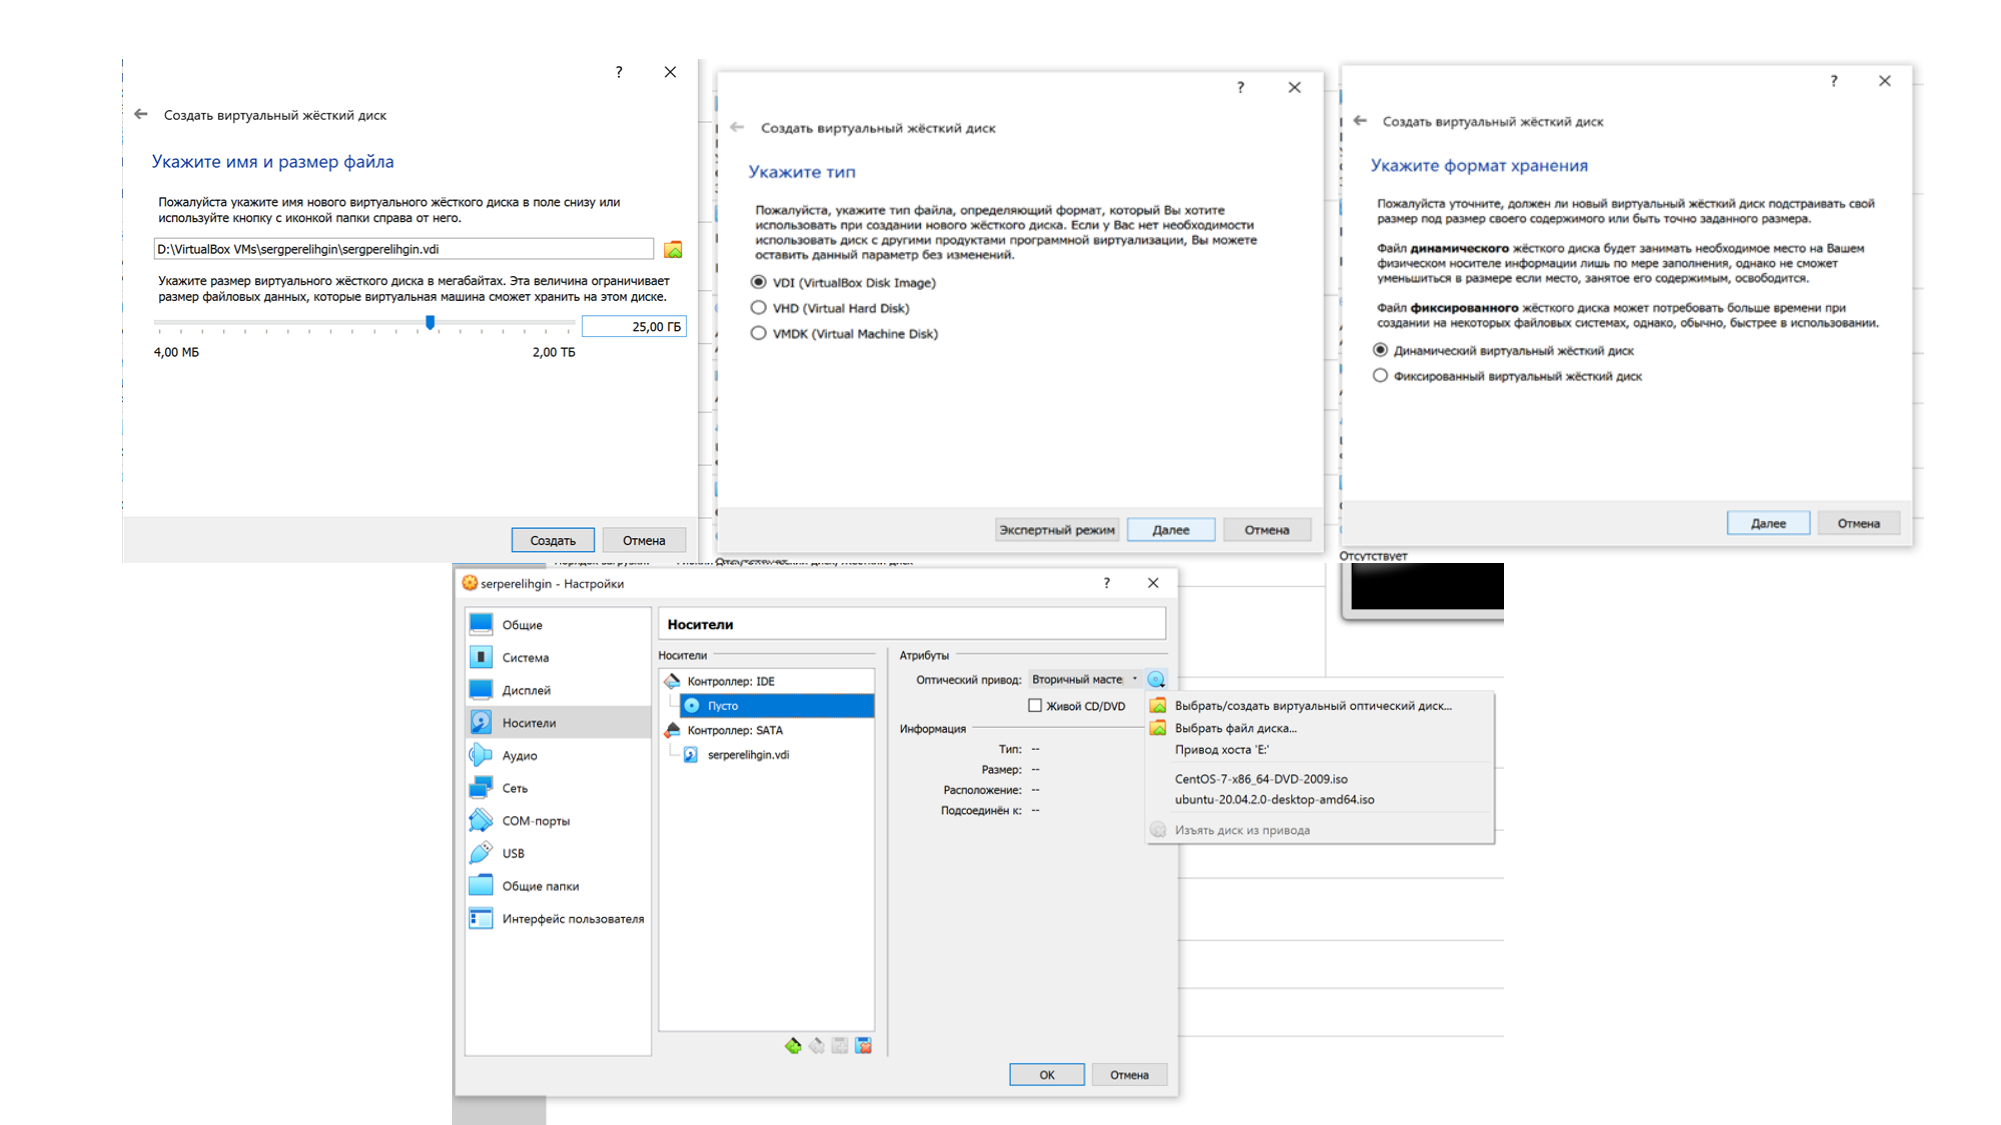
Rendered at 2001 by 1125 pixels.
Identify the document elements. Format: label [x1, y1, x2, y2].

picture [122, 59, 1504, 1125]
picture [1338, 59, 1924, 561]
list [712, 59, 1339, 563]
